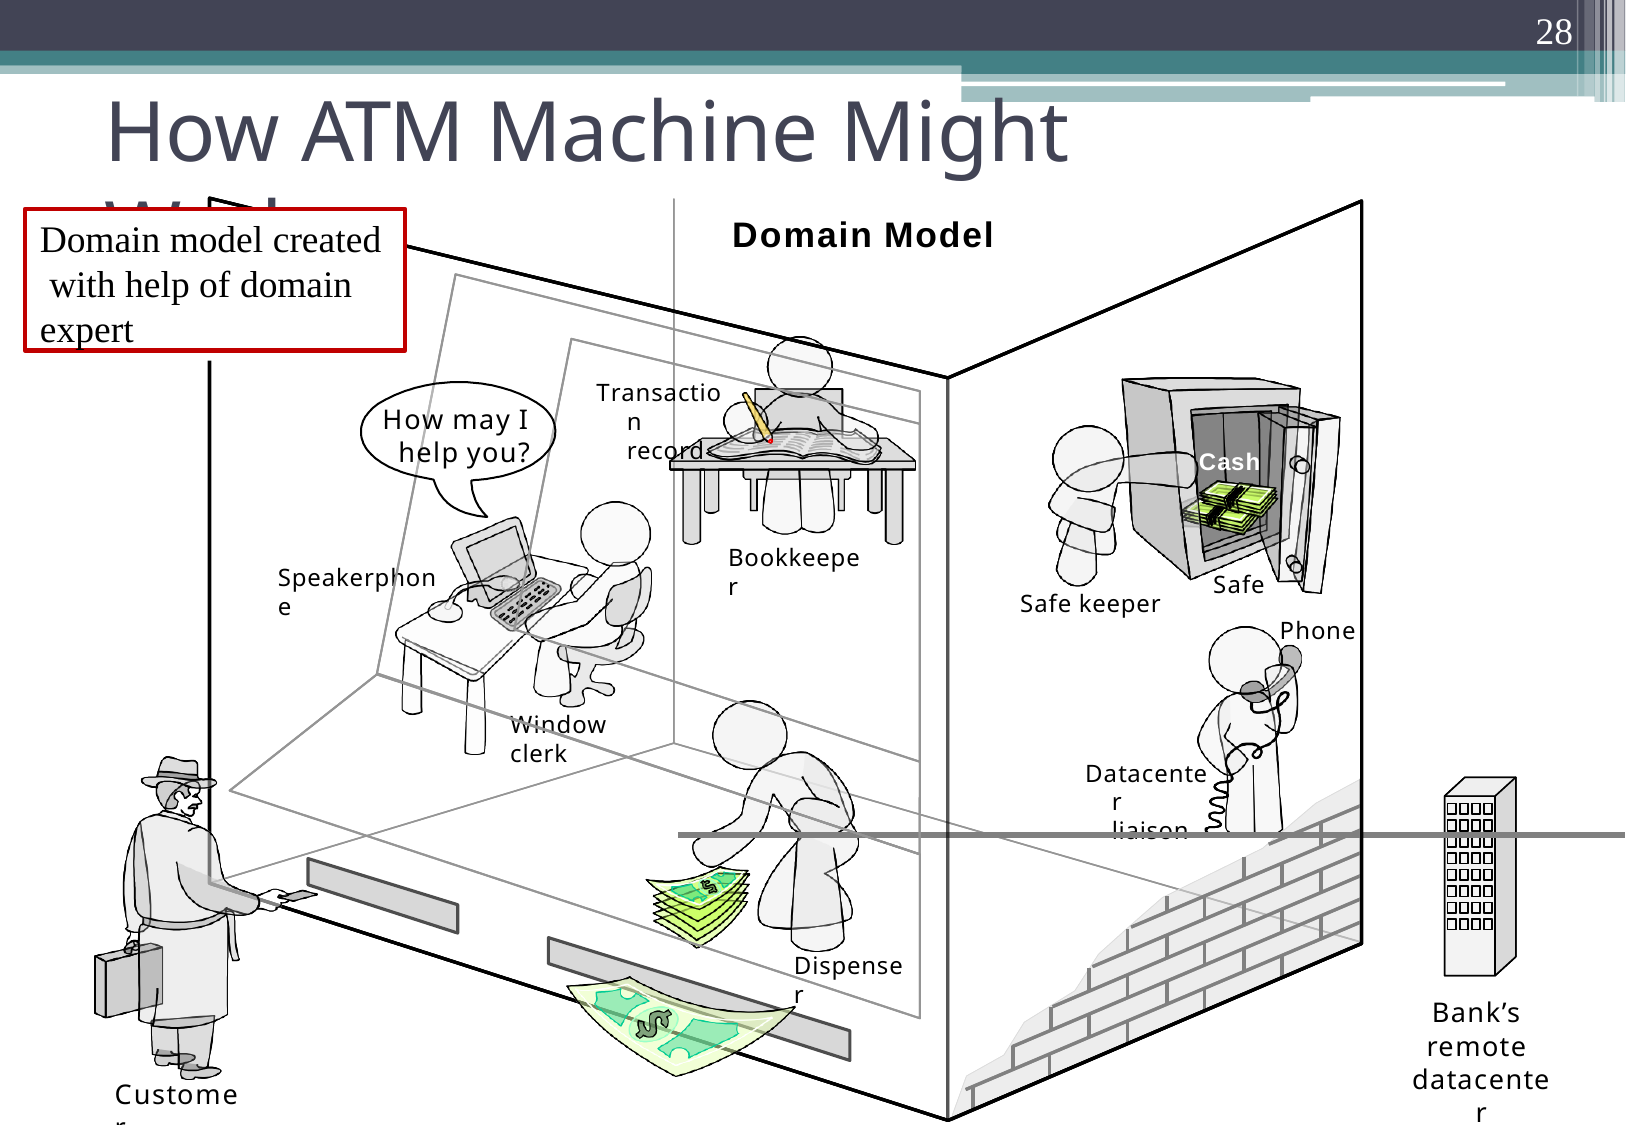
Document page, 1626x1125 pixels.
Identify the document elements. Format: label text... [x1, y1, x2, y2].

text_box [207, 196, 1364, 1123]
title How ATM Machine Might Work [102, 75, 1205, 207]
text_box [24, 208, 406, 1080]
text_box Bank’s remote datacenter [1407, 993, 1554, 1125]
text_box Customer [112, 1089, 203, 1125]
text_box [1443, 776, 1517, 977]
text_box 28 [1535, 4, 1576, 52]
